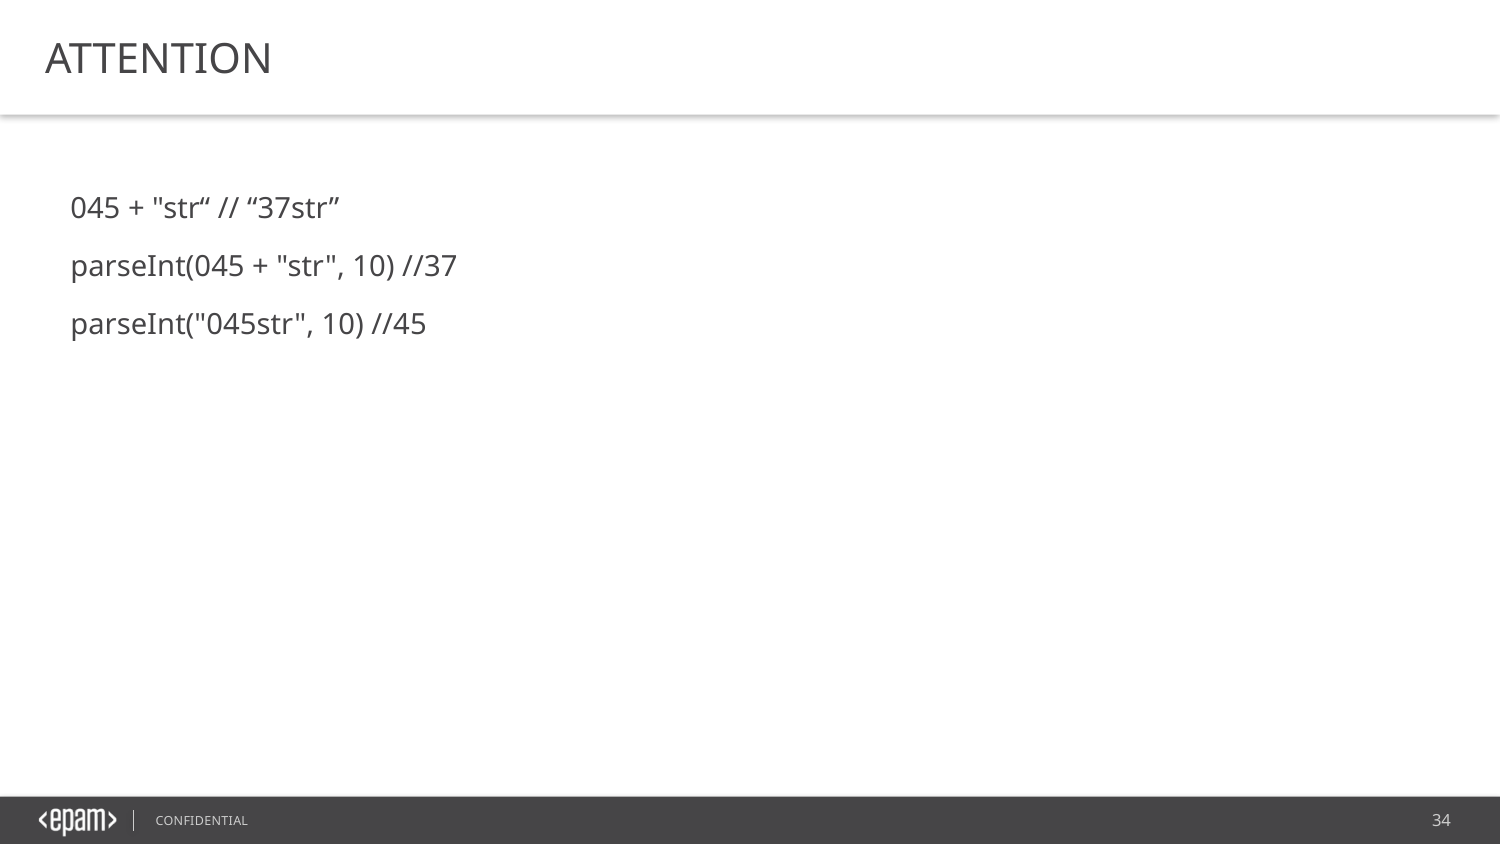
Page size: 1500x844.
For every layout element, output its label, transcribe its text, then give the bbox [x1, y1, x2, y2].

picture [38, 808, 117, 837]
list 045 + "str“ // “37str” parseInt(045 + "str", 10) //37 parseInt("045str", 10) //45 [59, 177, 1428, 733]
list ATTENTION [0, 0, 1500, 115]
